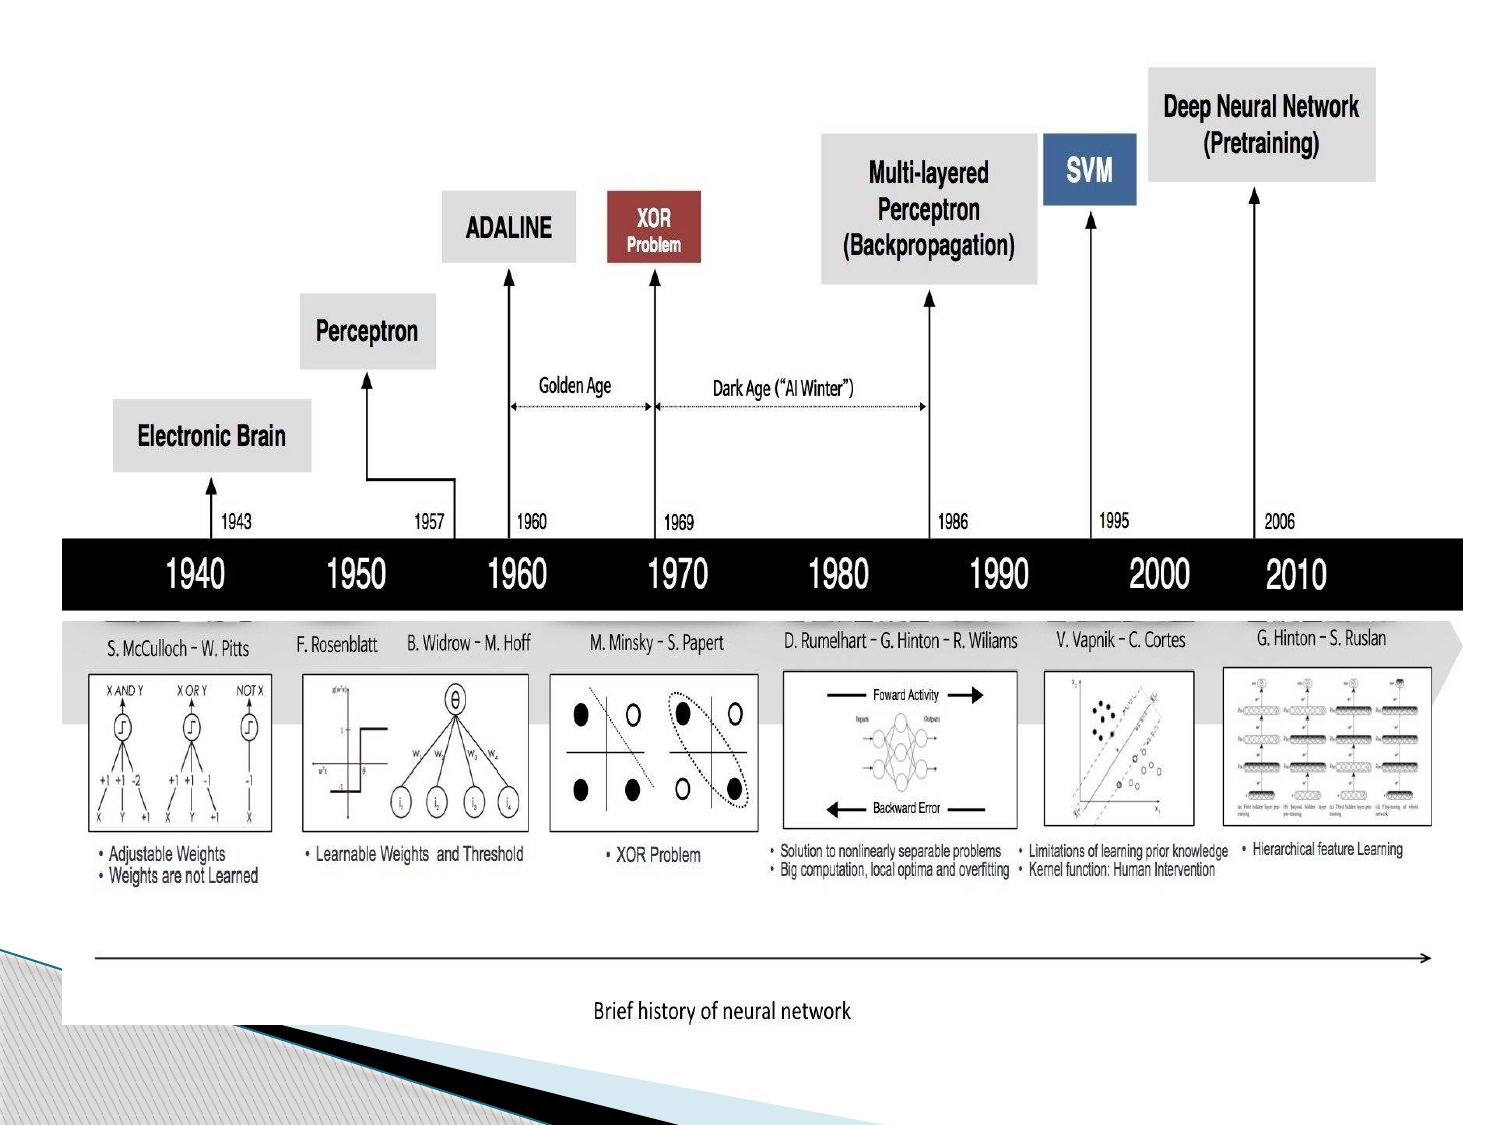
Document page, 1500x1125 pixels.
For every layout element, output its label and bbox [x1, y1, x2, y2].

list [62, 62, 1463, 1026]
